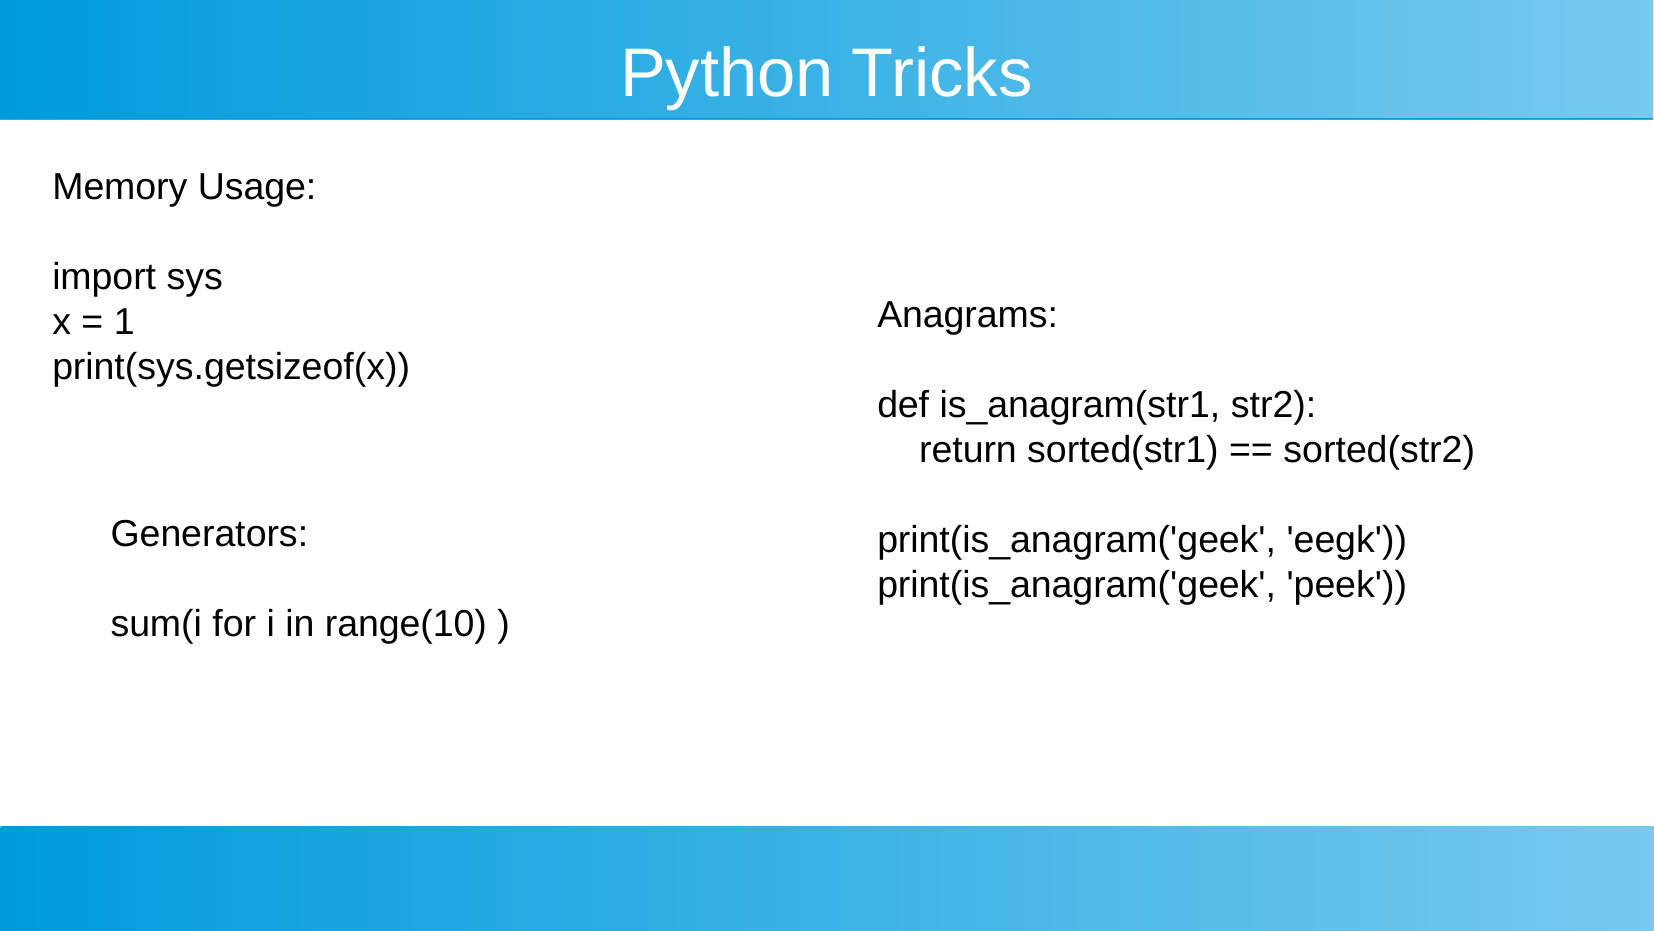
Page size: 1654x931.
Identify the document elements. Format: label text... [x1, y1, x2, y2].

text_box Generators: sum(i for i in range(10) ) [95, 501, 525, 642]
text_box Python Tricks [59, 29, 1595, 108]
text_box Memory Usage: import sys x = 1 print(sys.getsizeof(x)) [37, 154, 450, 380]
text_box Anagrams: def is_anagram(str1, str2): return sorted(str1) == sorted(str2) print(is_anagram('geek', 'eegk')) print(is_anagram('geek', 'peek')) [862, 282, 1575, 675]
